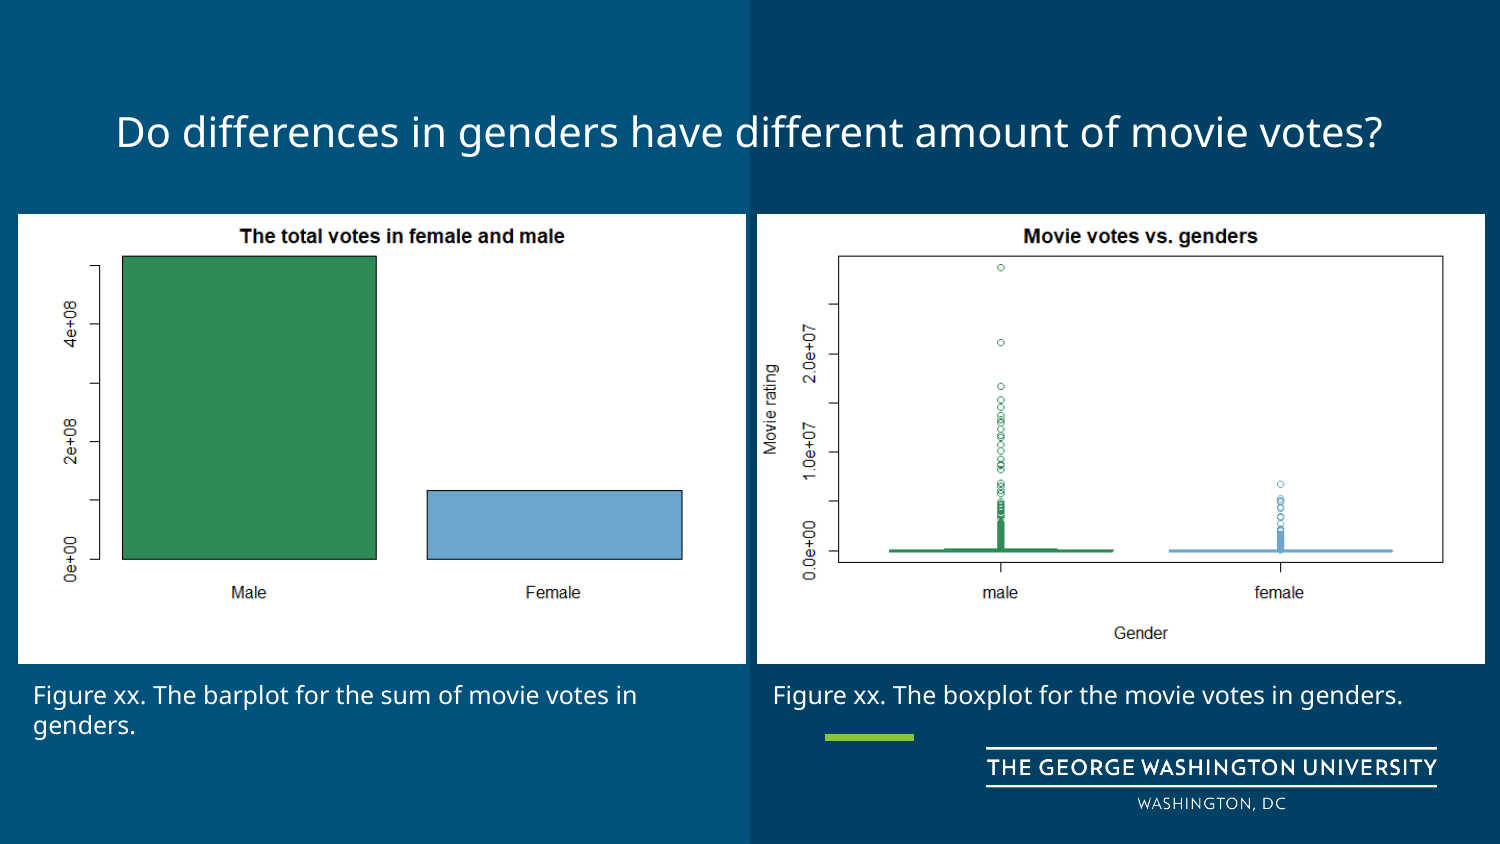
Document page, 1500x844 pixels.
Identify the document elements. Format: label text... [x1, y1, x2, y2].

picture [986, 747, 1437, 811]
picture [19, 215, 745, 663]
text_box Figure xx. The barplot for the sum of movie votes in genders. [18, 672, 736, 755]
text_box Figure xx. The boxplot for the movie votes in genders. [757, 672, 1476, 725]
title Do differences in genders have different amount of movie votes? [63, 75, 1436, 188]
picture [757, 214, 1486, 664]
